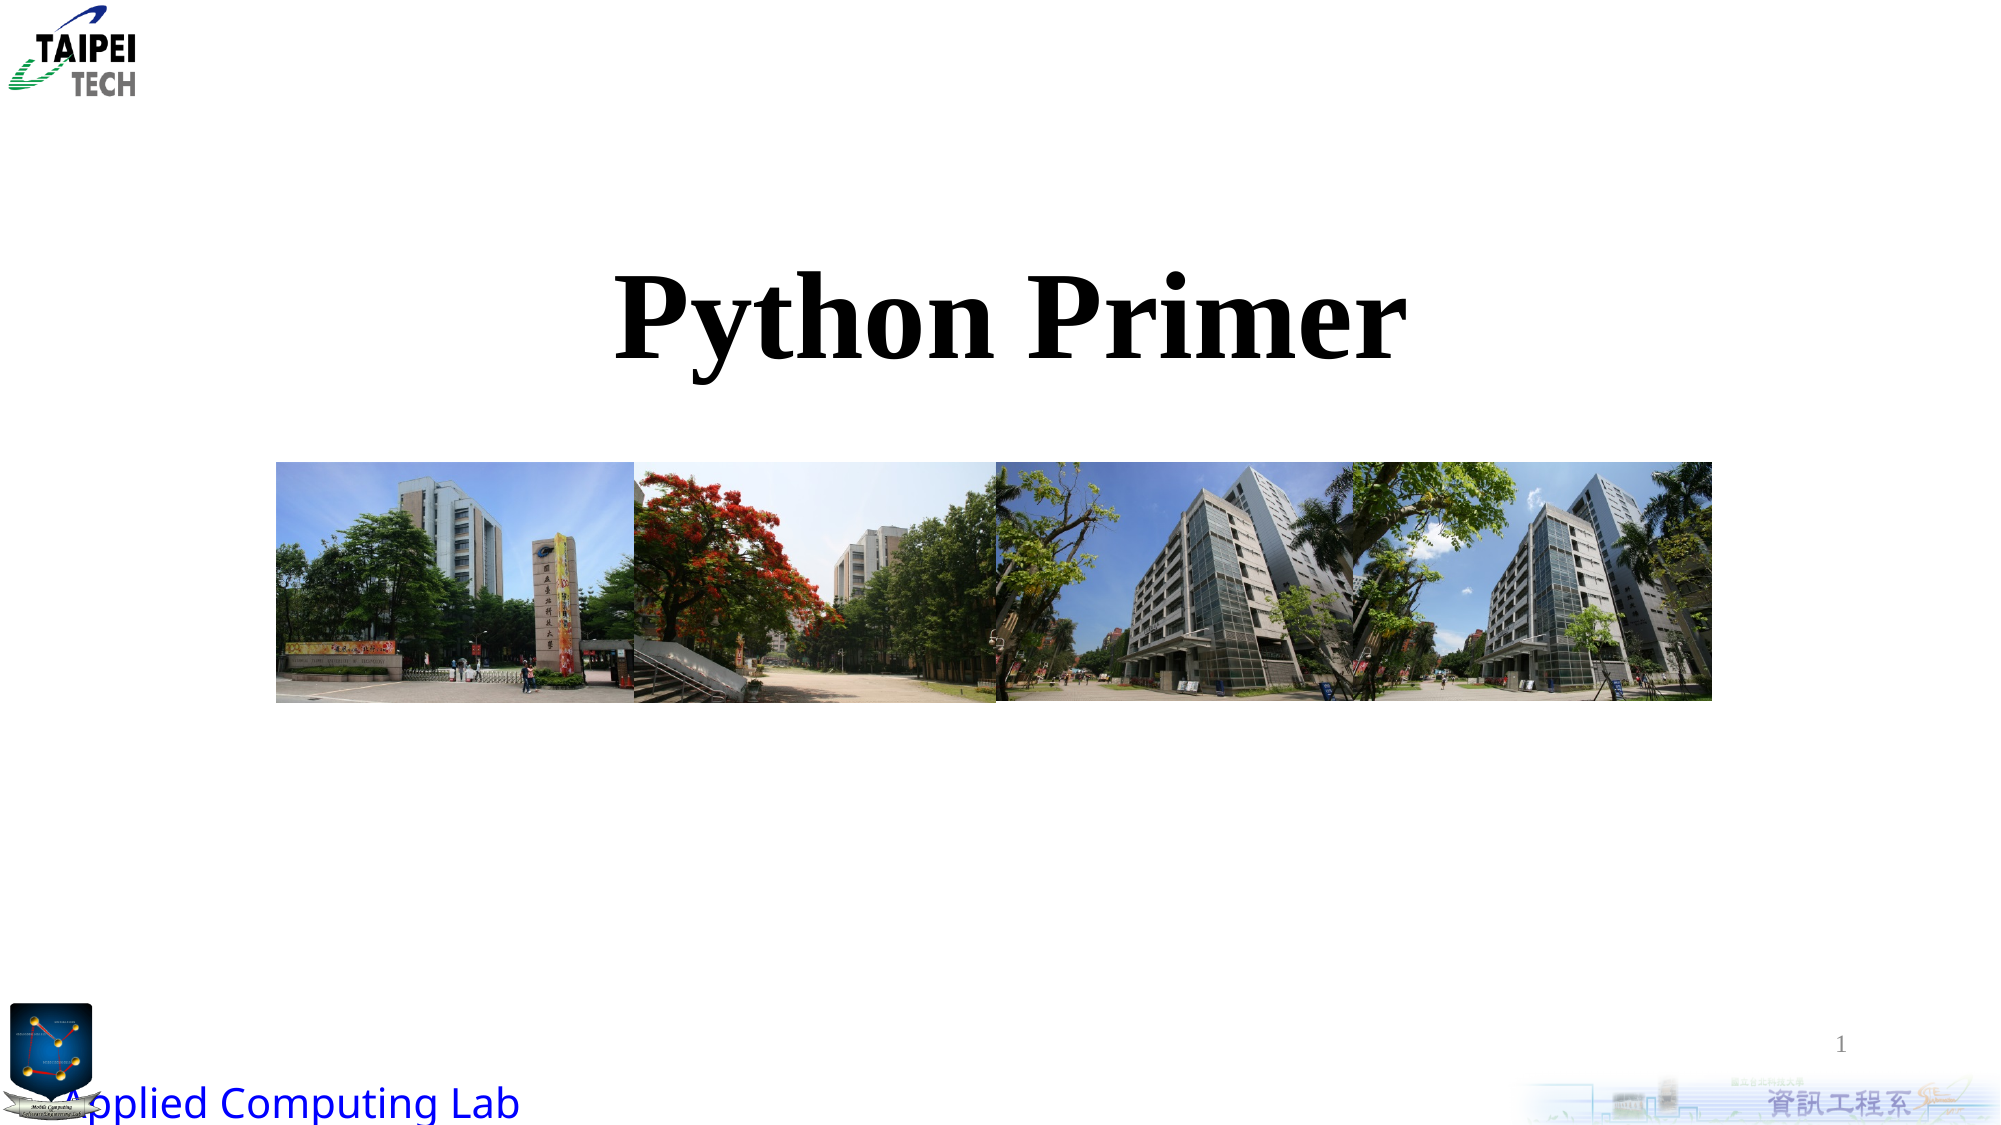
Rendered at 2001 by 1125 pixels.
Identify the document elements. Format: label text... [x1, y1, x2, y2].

slide_number 1 [1412, 1012, 1863, 1073]
title Python Primer [261, 1, 1762, 394]
picture [0, 999, 102, 1125]
picture [276, 462, 1712, 703]
picture [0, 0, 143, 102]
